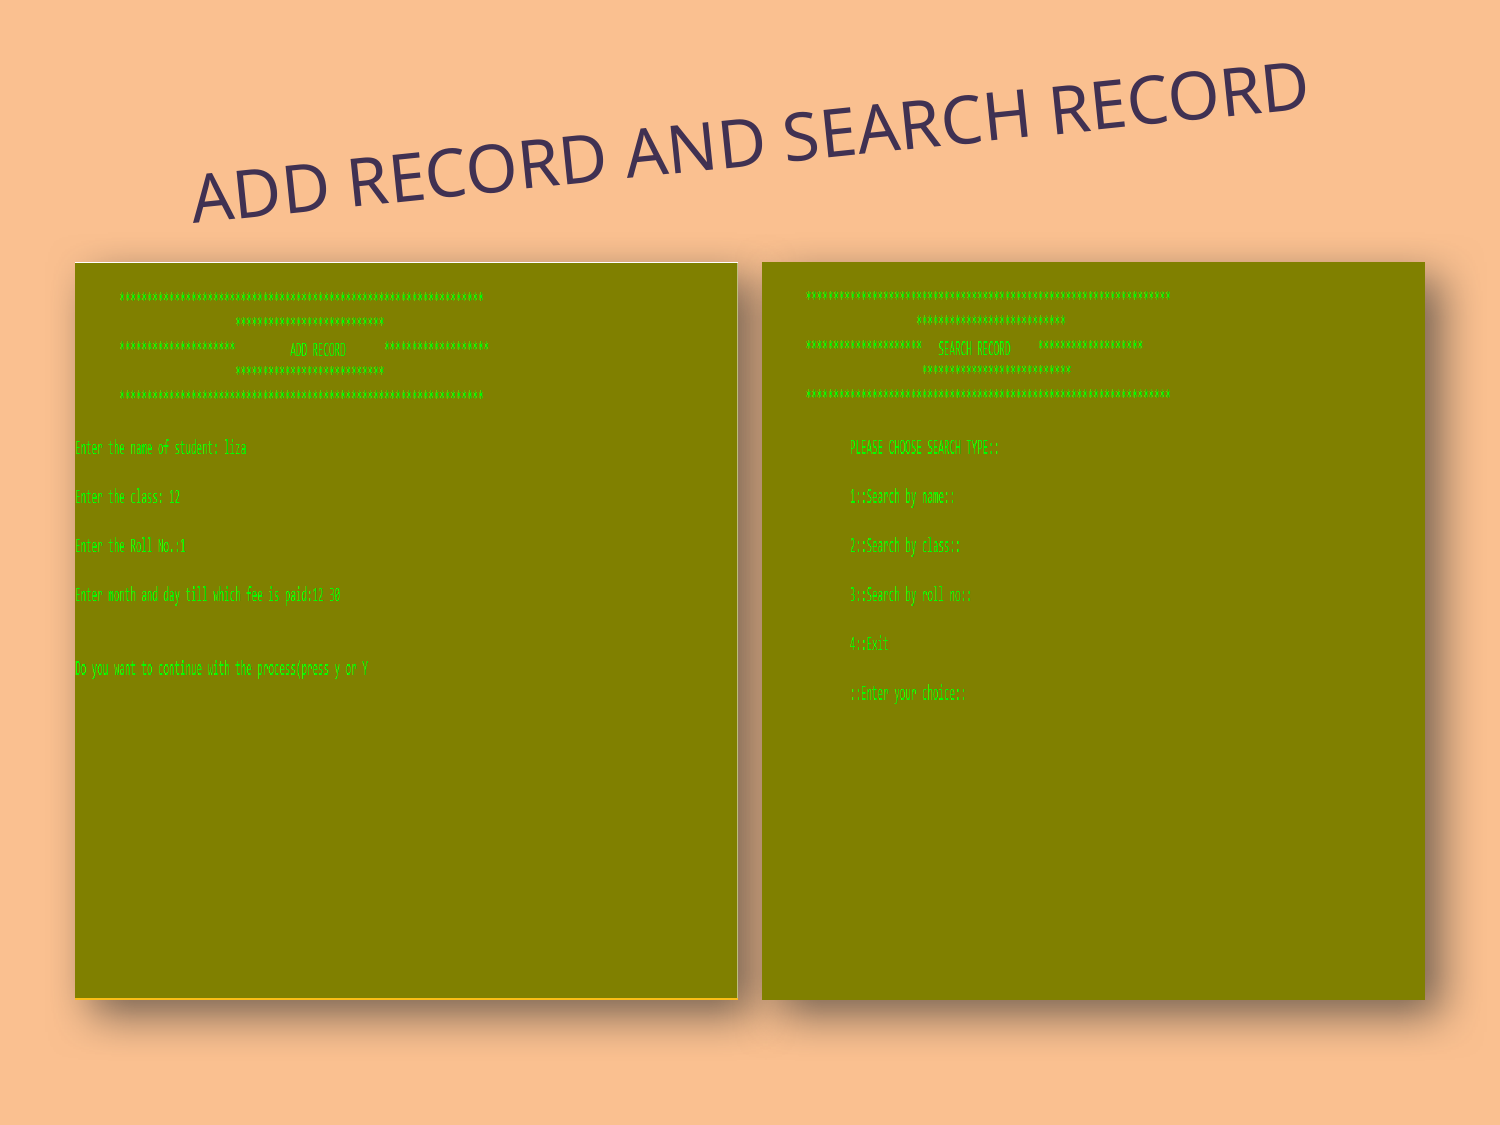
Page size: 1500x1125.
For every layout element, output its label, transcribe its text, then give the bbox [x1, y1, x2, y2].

title ADD RECORD AND SEARCH RECORD [68, 0, 1432, 254]
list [74, 262, 738, 1001]
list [762, 262, 1426, 1001]
